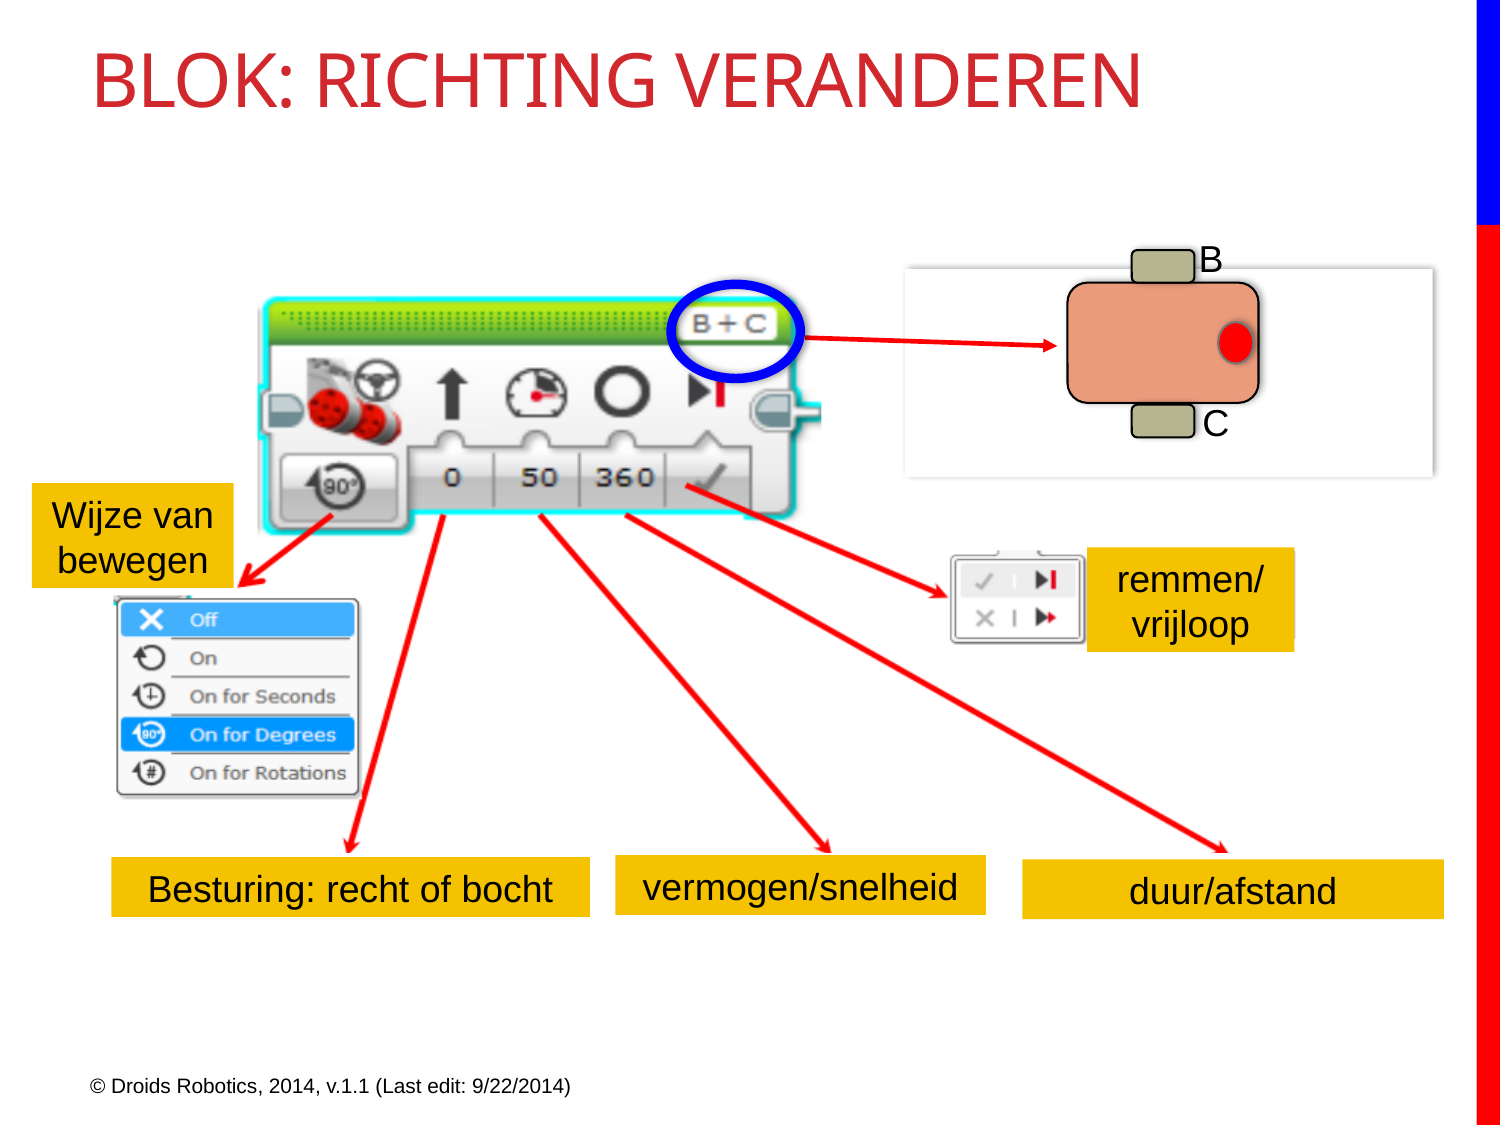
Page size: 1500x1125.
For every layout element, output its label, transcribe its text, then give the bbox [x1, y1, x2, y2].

text_box vermogen/snelheid [615, 858, 986, 915]
text_box [1274, 268, 1434, 279]
footer © Droids Robotics, 2014, v.1.1 (Last edit: 9/22/2014) [75, 1065, 638, 1112]
text_box Besturing: recht of bocht [111, 858, 590, 917]
text_box [904, 268, 1065, 279]
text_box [1066, 226, 1265, 453]
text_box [804, 337, 1058, 347]
title Blok: RICHTING VERANDEREN [75, 25, 1428, 250]
text_box duur/afstand [1022, 859, 1444, 920]
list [96, 284, 1451, 854]
text_box Wijze van bewegen [31, 483, 95, 588]
